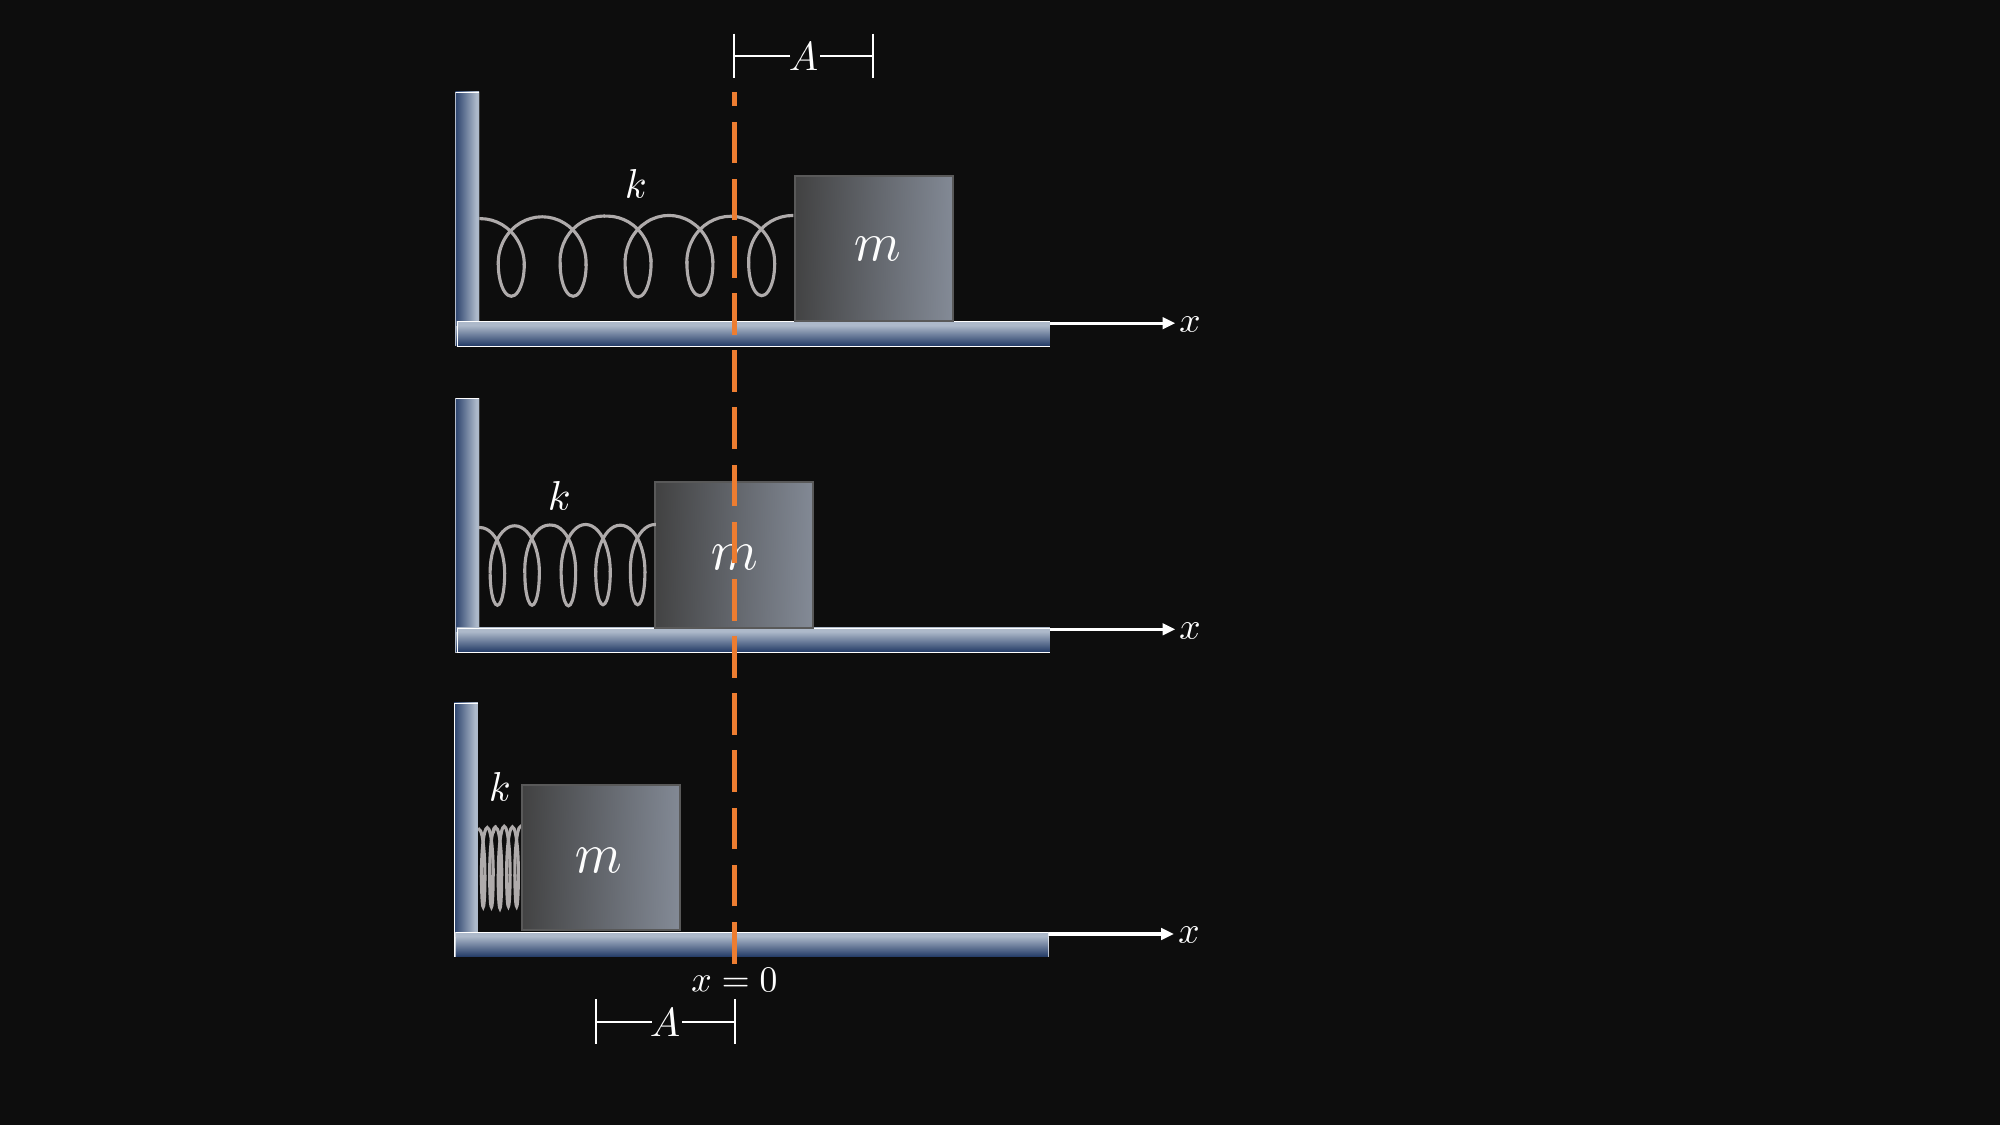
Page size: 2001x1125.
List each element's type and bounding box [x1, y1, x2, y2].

text_box [735, 397, 1199, 653]
picture [790, 41, 818, 71]
text_box [735, 702, 1049, 957]
text_box [454, 702, 734, 957]
text_box [455, 397, 734, 653]
picture [692, 967, 776, 992]
text_box [436, 91, 734, 347]
picture [651, 1007, 679, 1036]
picture [1179, 926, 1198, 943]
picture [627, 169, 645, 198]
text_box [734, 33, 874, 78]
text_box [595, 999, 735, 1044]
picture [1180, 316, 1199, 332]
text_box [735, 91, 1050, 347]
